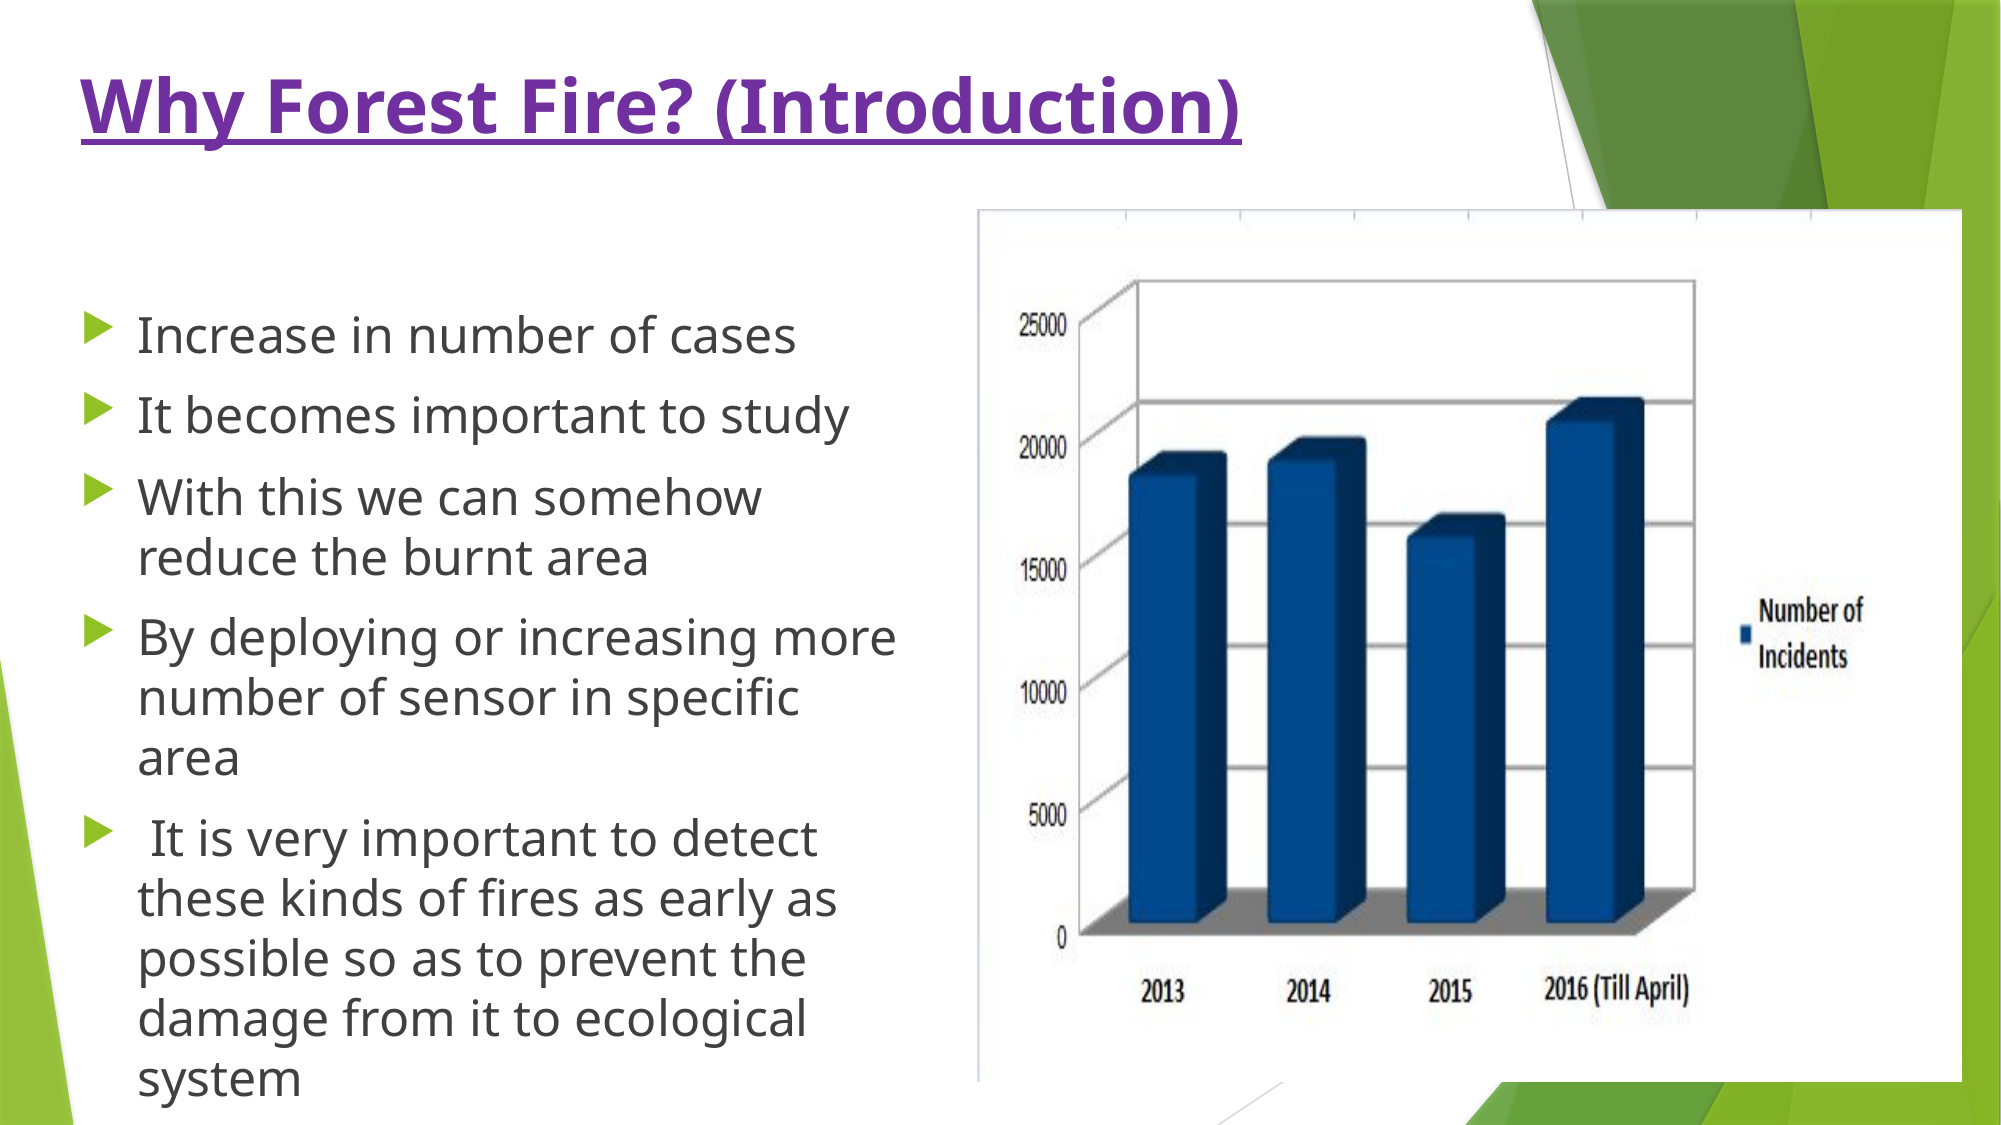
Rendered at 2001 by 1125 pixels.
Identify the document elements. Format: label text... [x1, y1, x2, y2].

title Why Forest Fire? (Introduction) [65, 51, 1476, 268]
text_box Increase in number of cases It becomes important to study With this we can somehow reduce the burnt area By deploying or increasing more number of sensor in specific area It is very important to detect these kinds of fires as early as possible so as to prevent the damage from it to ecological system [65, 295, 928, 1125]
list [977, 209, 1963, 1082]
